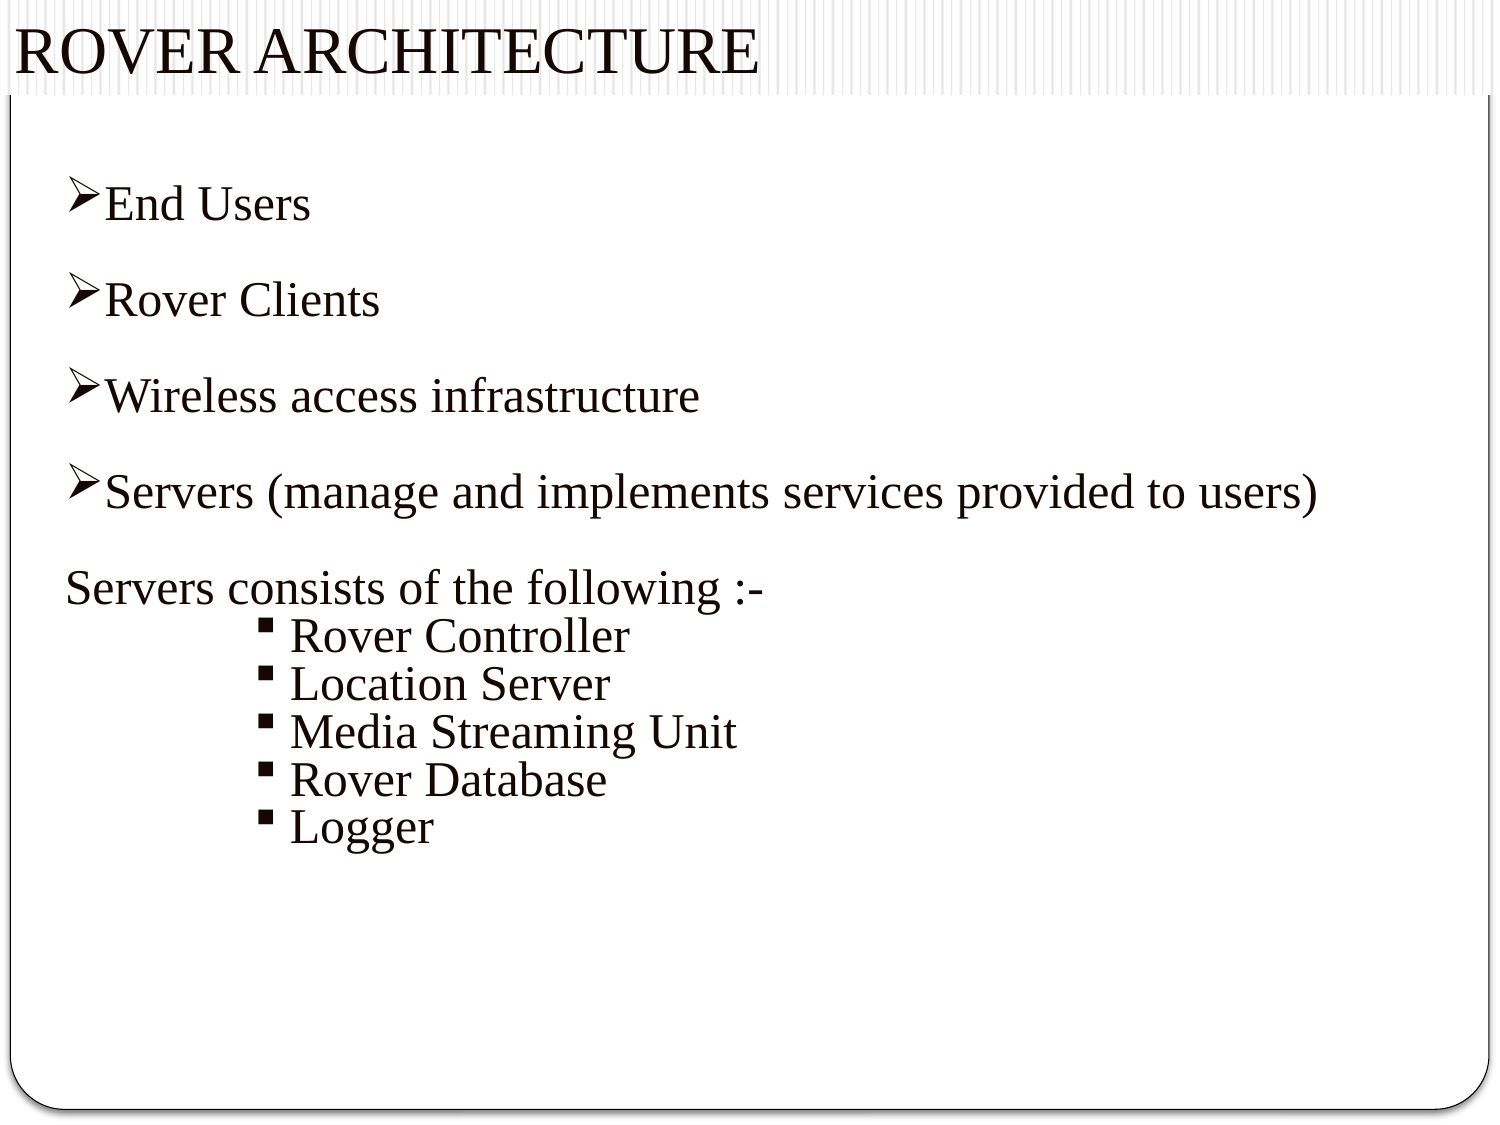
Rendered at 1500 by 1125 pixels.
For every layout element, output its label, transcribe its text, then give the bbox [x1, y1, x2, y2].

text_box ROVER ARCHITECTURE [0, 0, 1500, 95]
text_box End Users Rover Clients Wireless access infrastructure Servers (manage and implements services provided to users) Servers consists of the following :- Rover Controller Location Server Media Streaming Unit Rover Database Logger [50, 174, 1350, 861]
